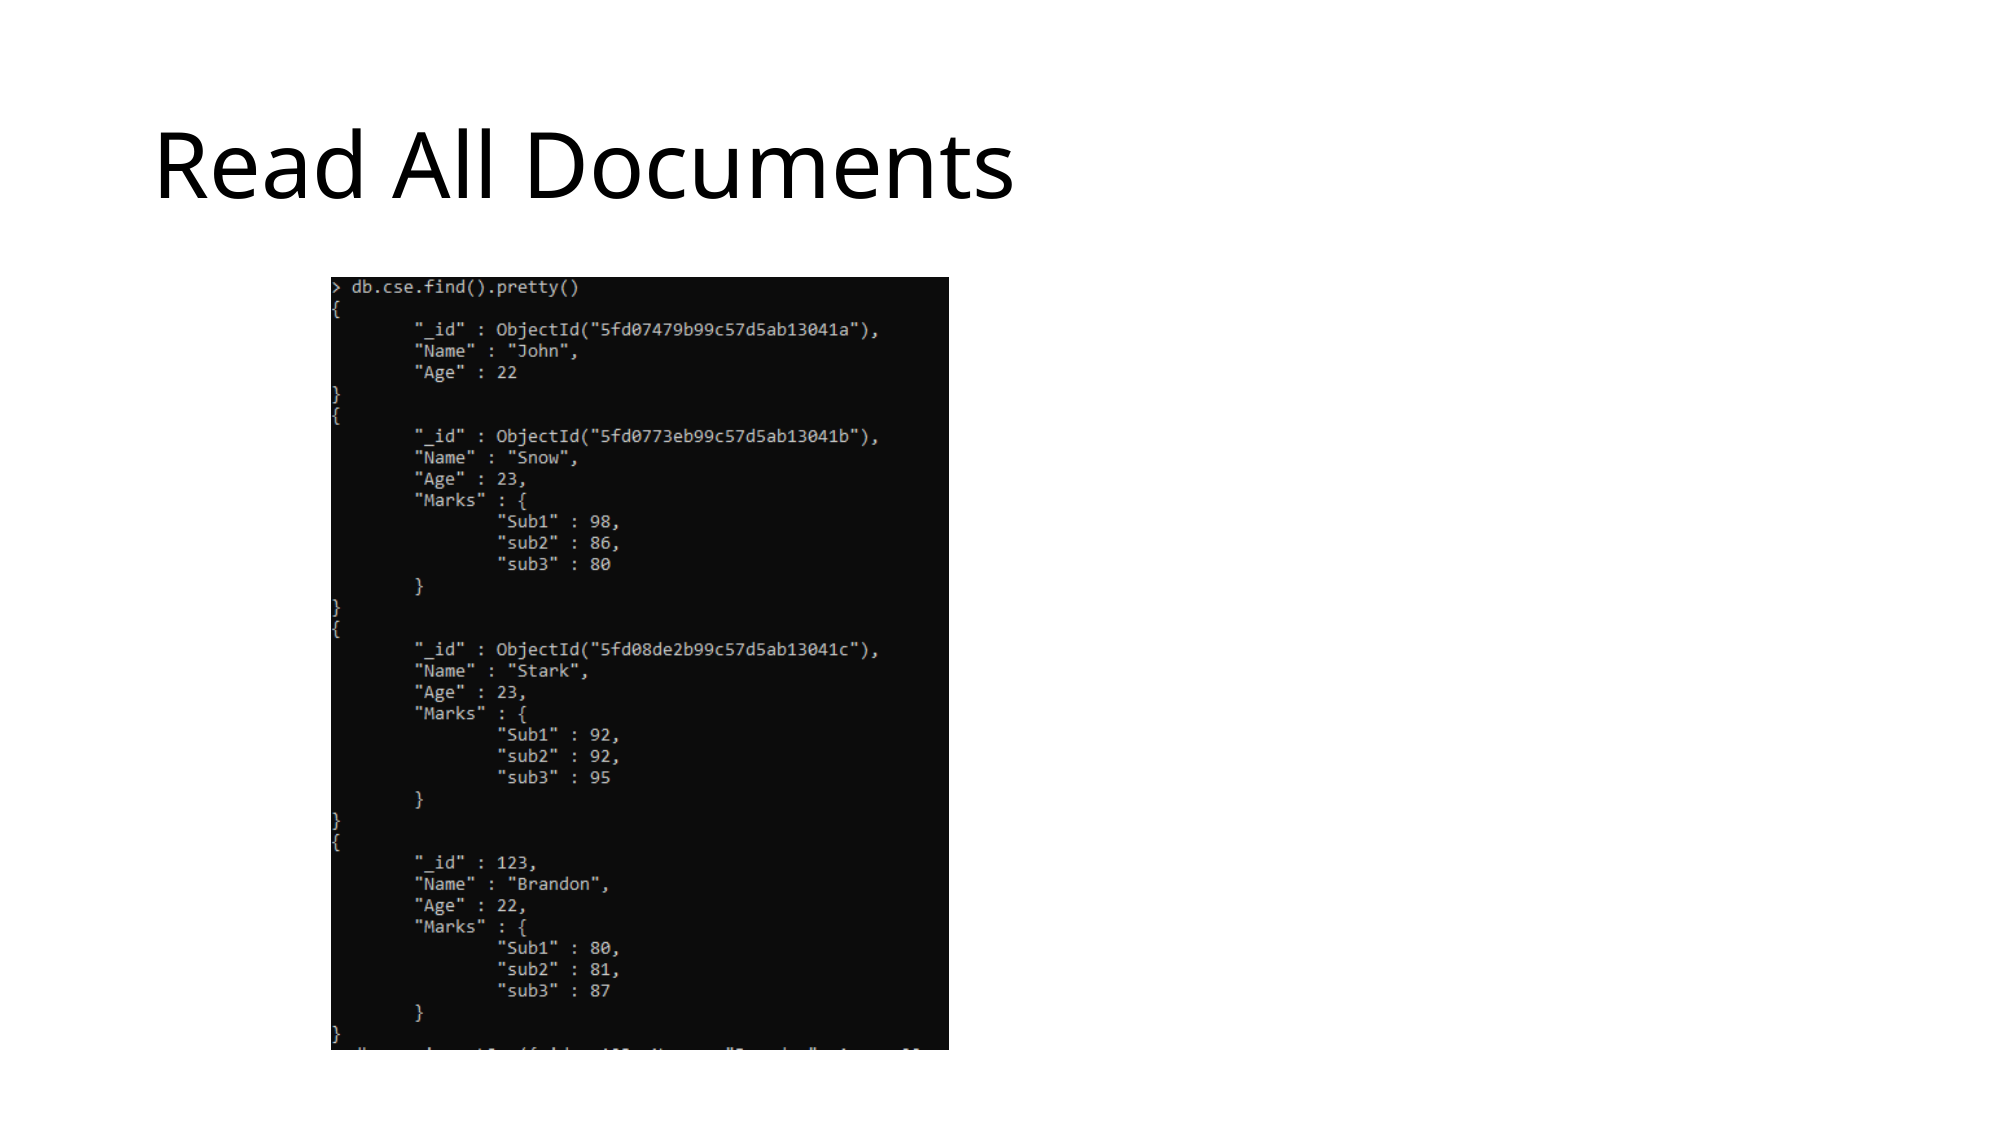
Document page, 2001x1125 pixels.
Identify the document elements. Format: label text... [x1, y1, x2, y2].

picture [331, 277, 949, 1050]
title Read All Documents [137, 59, 1863, 278]
